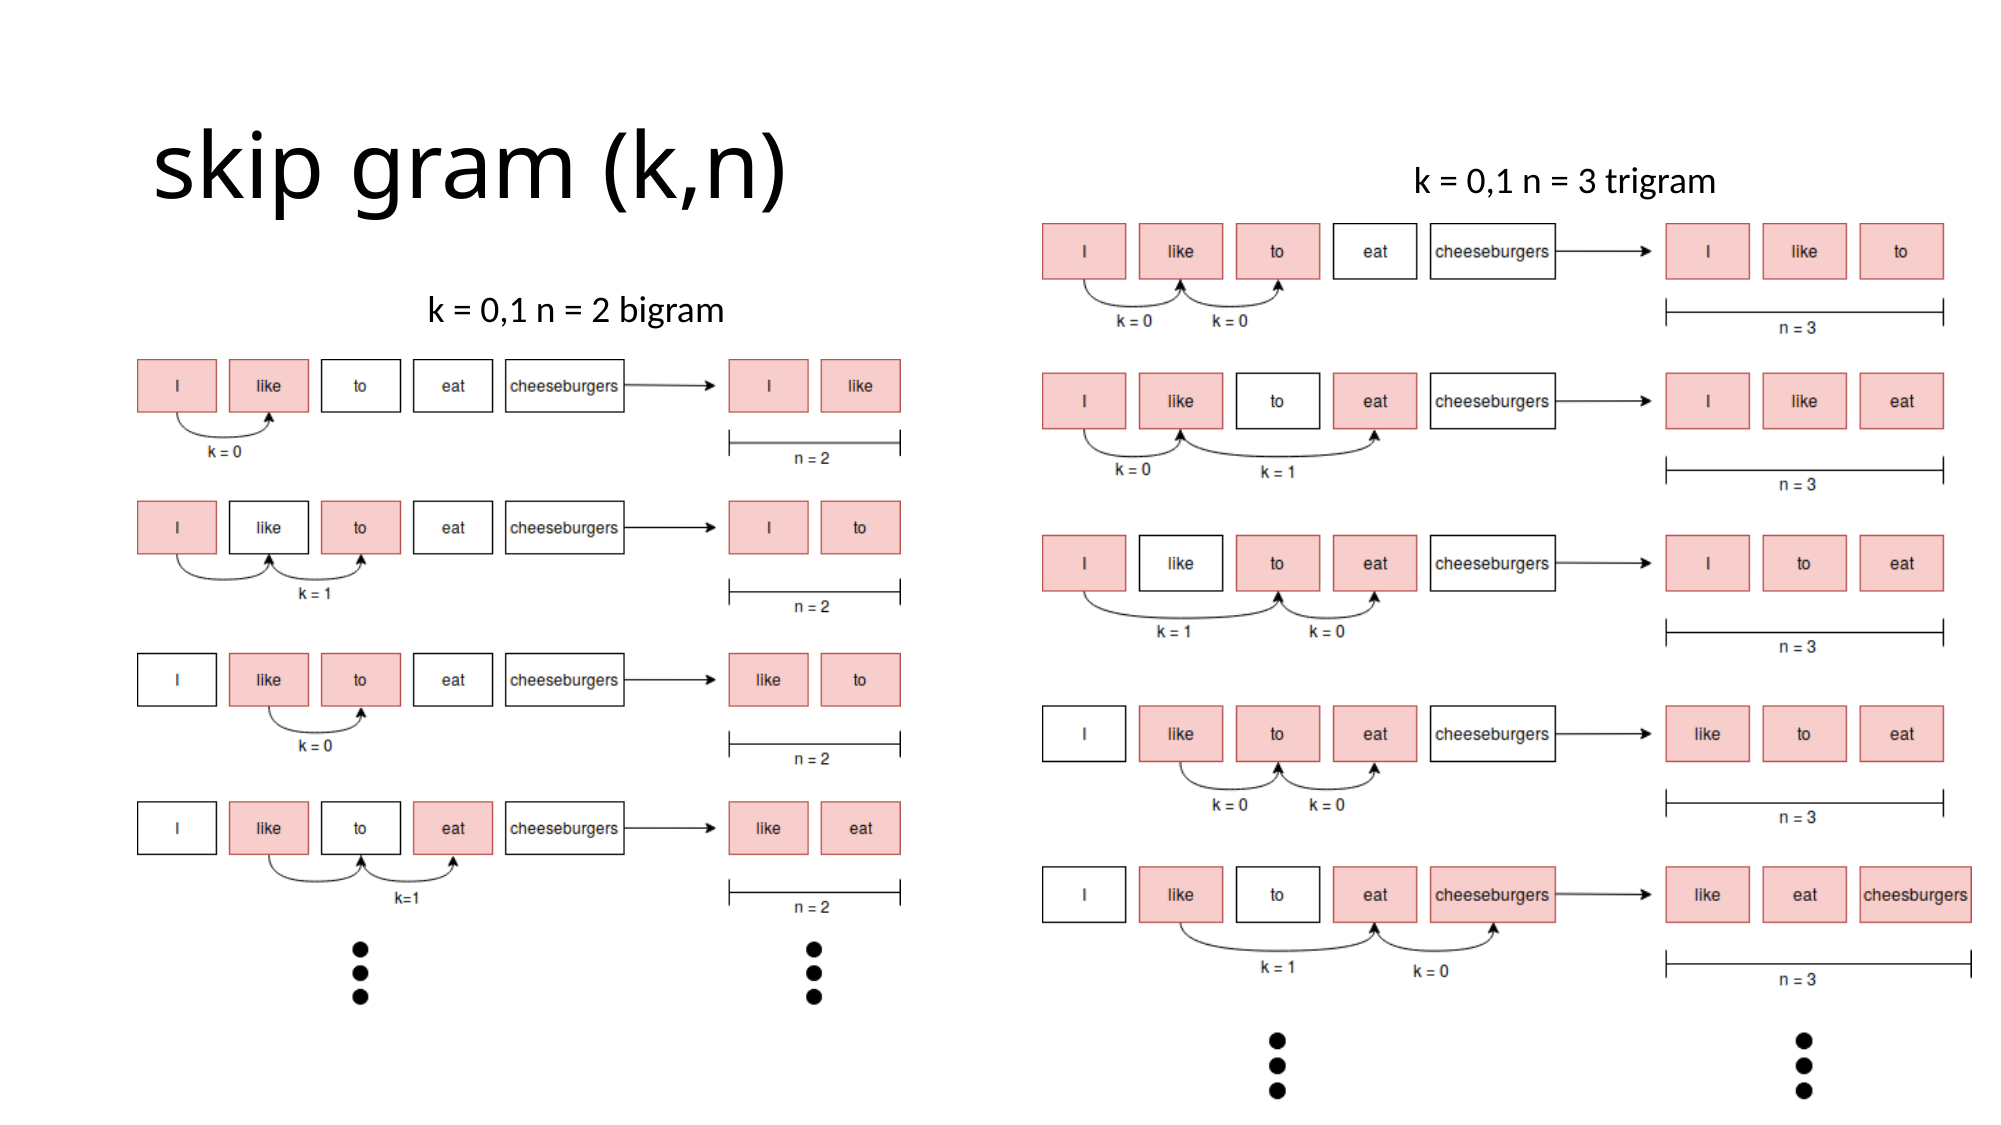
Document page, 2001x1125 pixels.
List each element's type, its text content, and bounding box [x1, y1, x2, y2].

picture [137, 359, 901, 1014]
text_box k = 0,1 n = 3 trigram [1399, 148, 1733, 208]
picture [1042, 223, 1972, 1109]
title skip gram (k,n) [137, 59, 1863, 278]
text_box k = 0,1 n = 2 bigram [413, 277, 741, 337]
